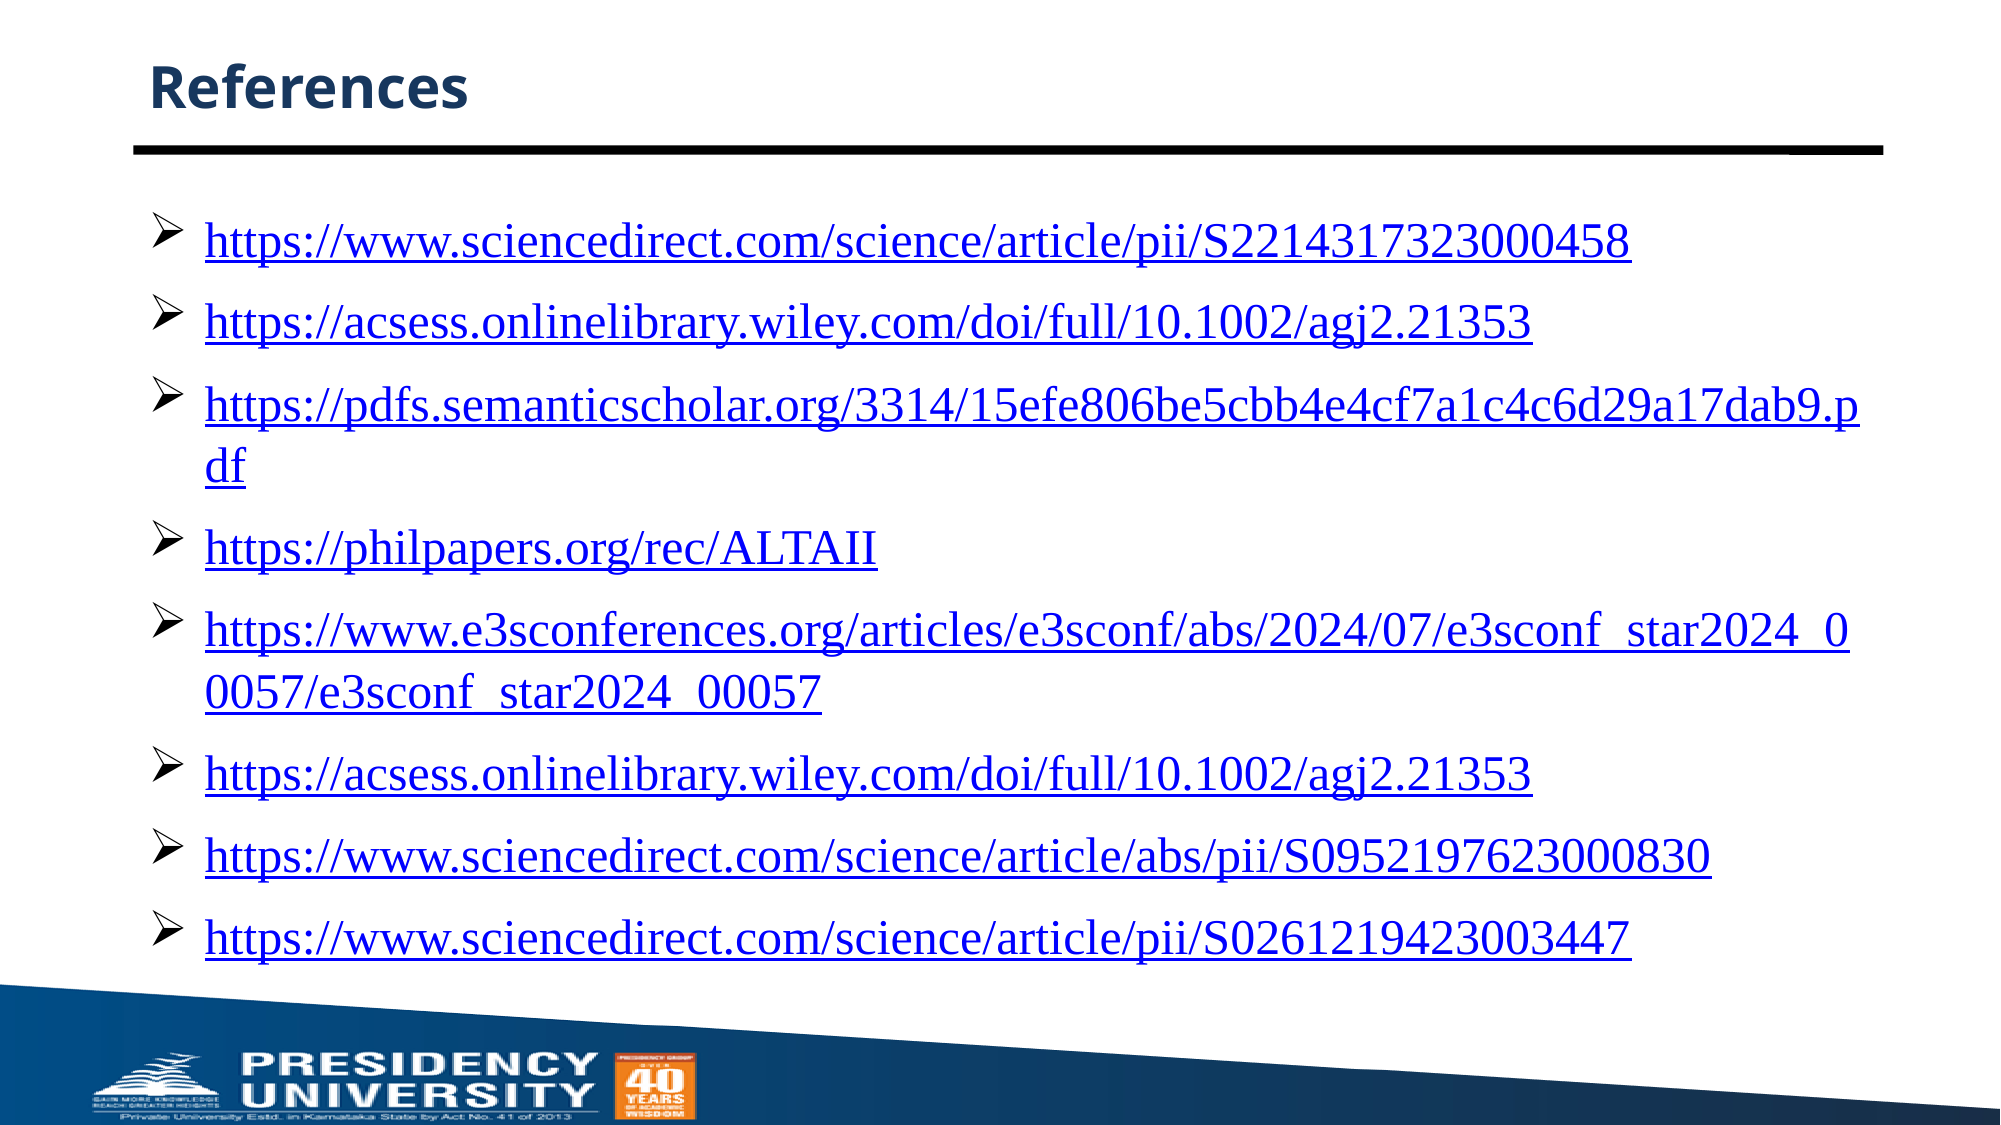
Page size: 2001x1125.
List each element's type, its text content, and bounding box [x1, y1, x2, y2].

picture [0, 982, 2000, 1125]
title References [133, 45, 1884, 125]
list https://www.sciencedirect.com/science/article/pii/S2214317323000458 https://acsess.onlinelibrary.wiley.com/doi/full/10.1002/agj2.21353 https://pdfs.semanticscholar.org/3314/15efe806be5cbb4e4cf7a1c4c6d29a17dab9.pdf https://philpapers.org/rec/ALTAII https://www.e3sconferences.org/articles/e3sconf/abs/2024/07/e3sconf_star2024_00057/e3sconf_star2024_00057 https://acsess.onlinelibrary.wiley.com/doi/full/10.1002/agj2.21353 https://www.sciencedirect.com/science/article/abs/pii/S0952197623000830 https://www.sciencedirect.com/science/article/pii/S0261219423003447 [133, 187, 1884, 1000]
